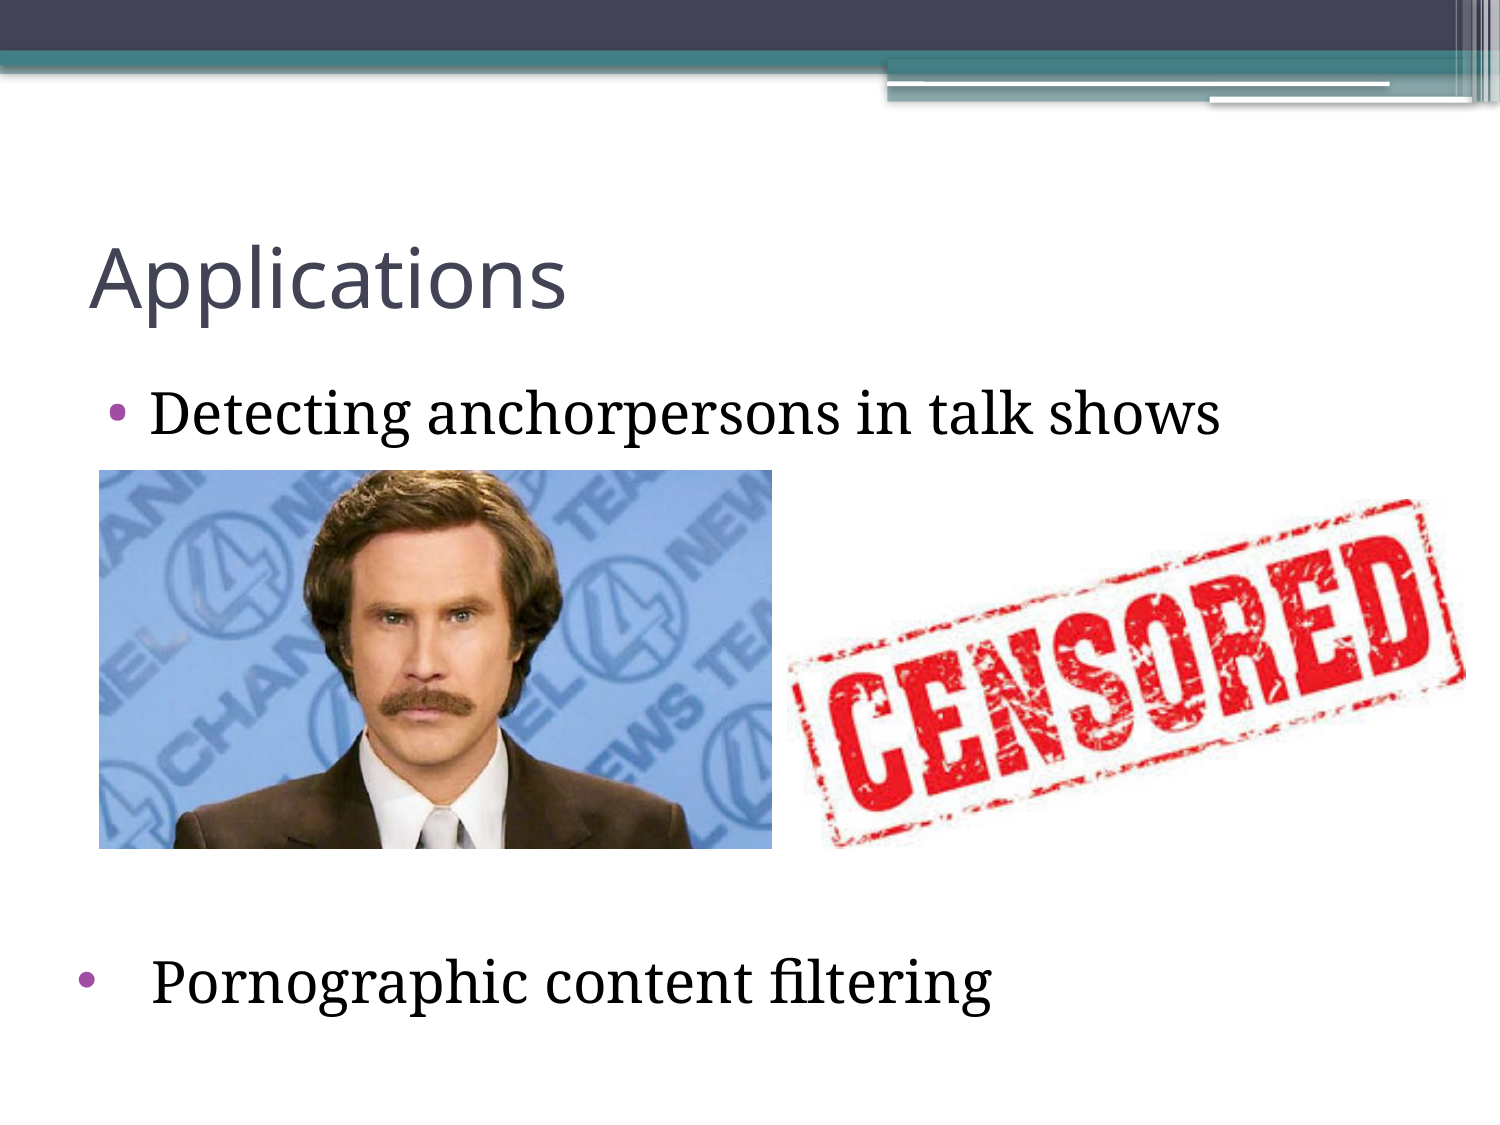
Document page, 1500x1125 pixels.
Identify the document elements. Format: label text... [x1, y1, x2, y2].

picture [99, 470, 773, 850]
picture [787, 499, 1467, 850]
list Detecting anchorpersons in talk shows [75, 368, 1438, 500]
title Applications [75, 187, 1425, 363]
text_box Pornographic content filtering [61, 937, 1008, 1023]
